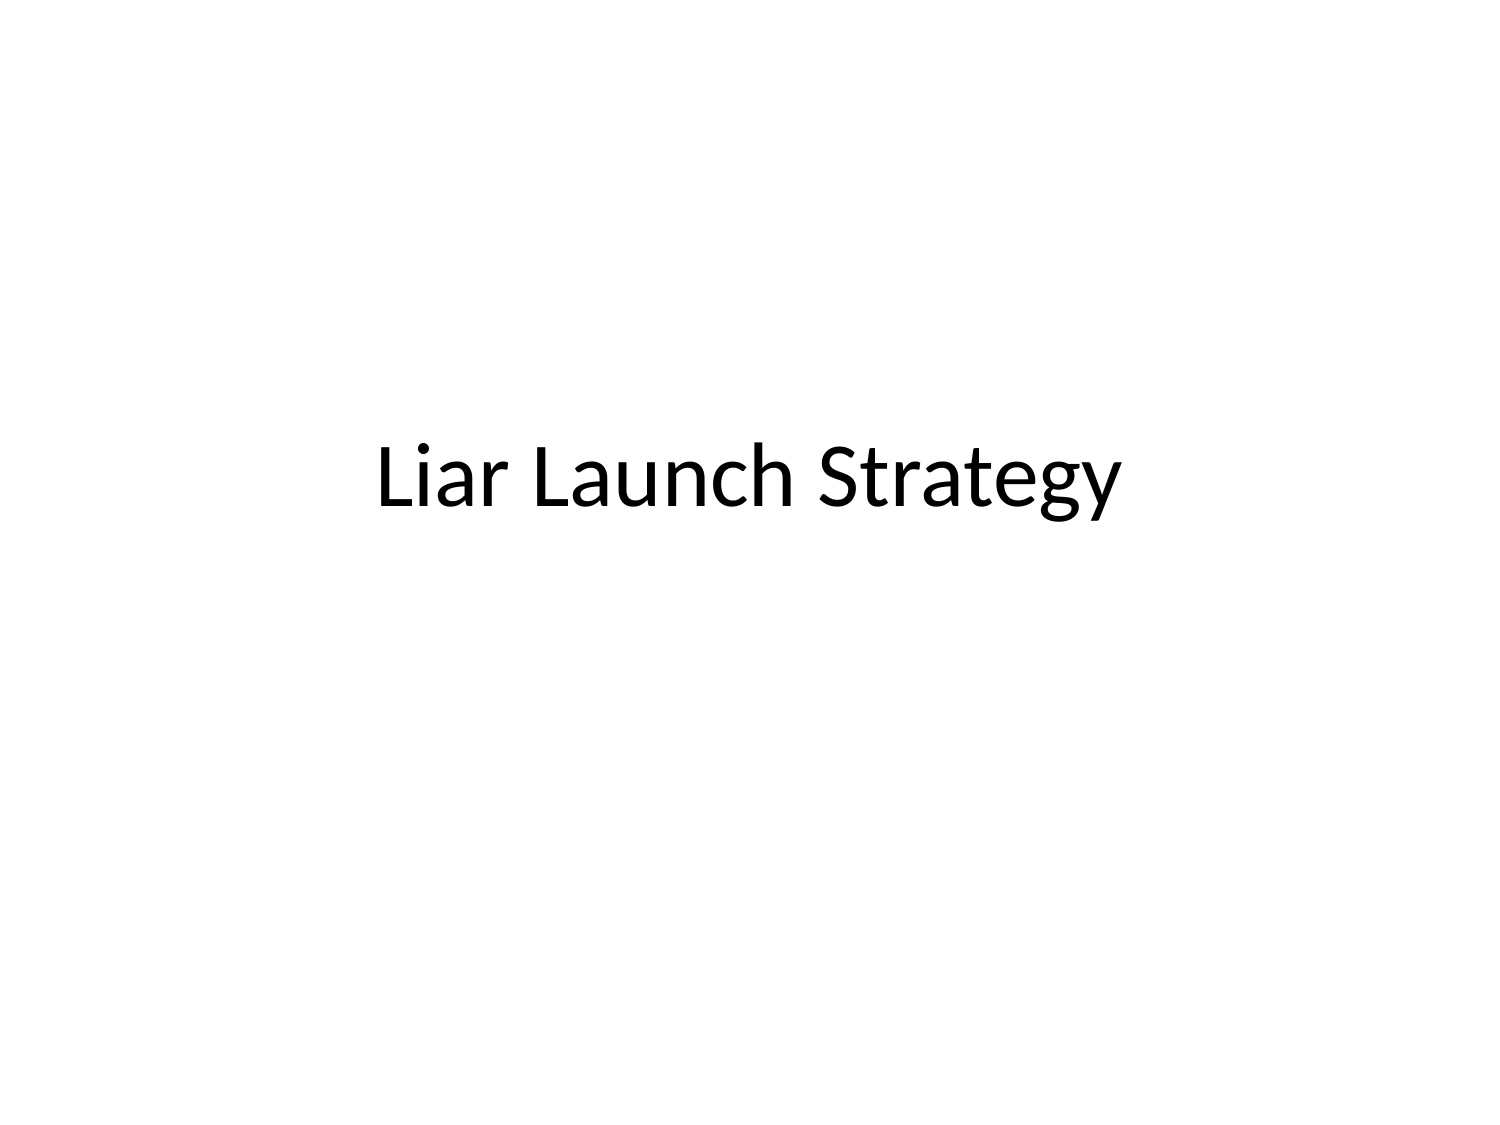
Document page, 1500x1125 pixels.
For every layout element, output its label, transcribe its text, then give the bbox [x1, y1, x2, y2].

title Liar Launch Strategy [112, 349, 1388, 591]
